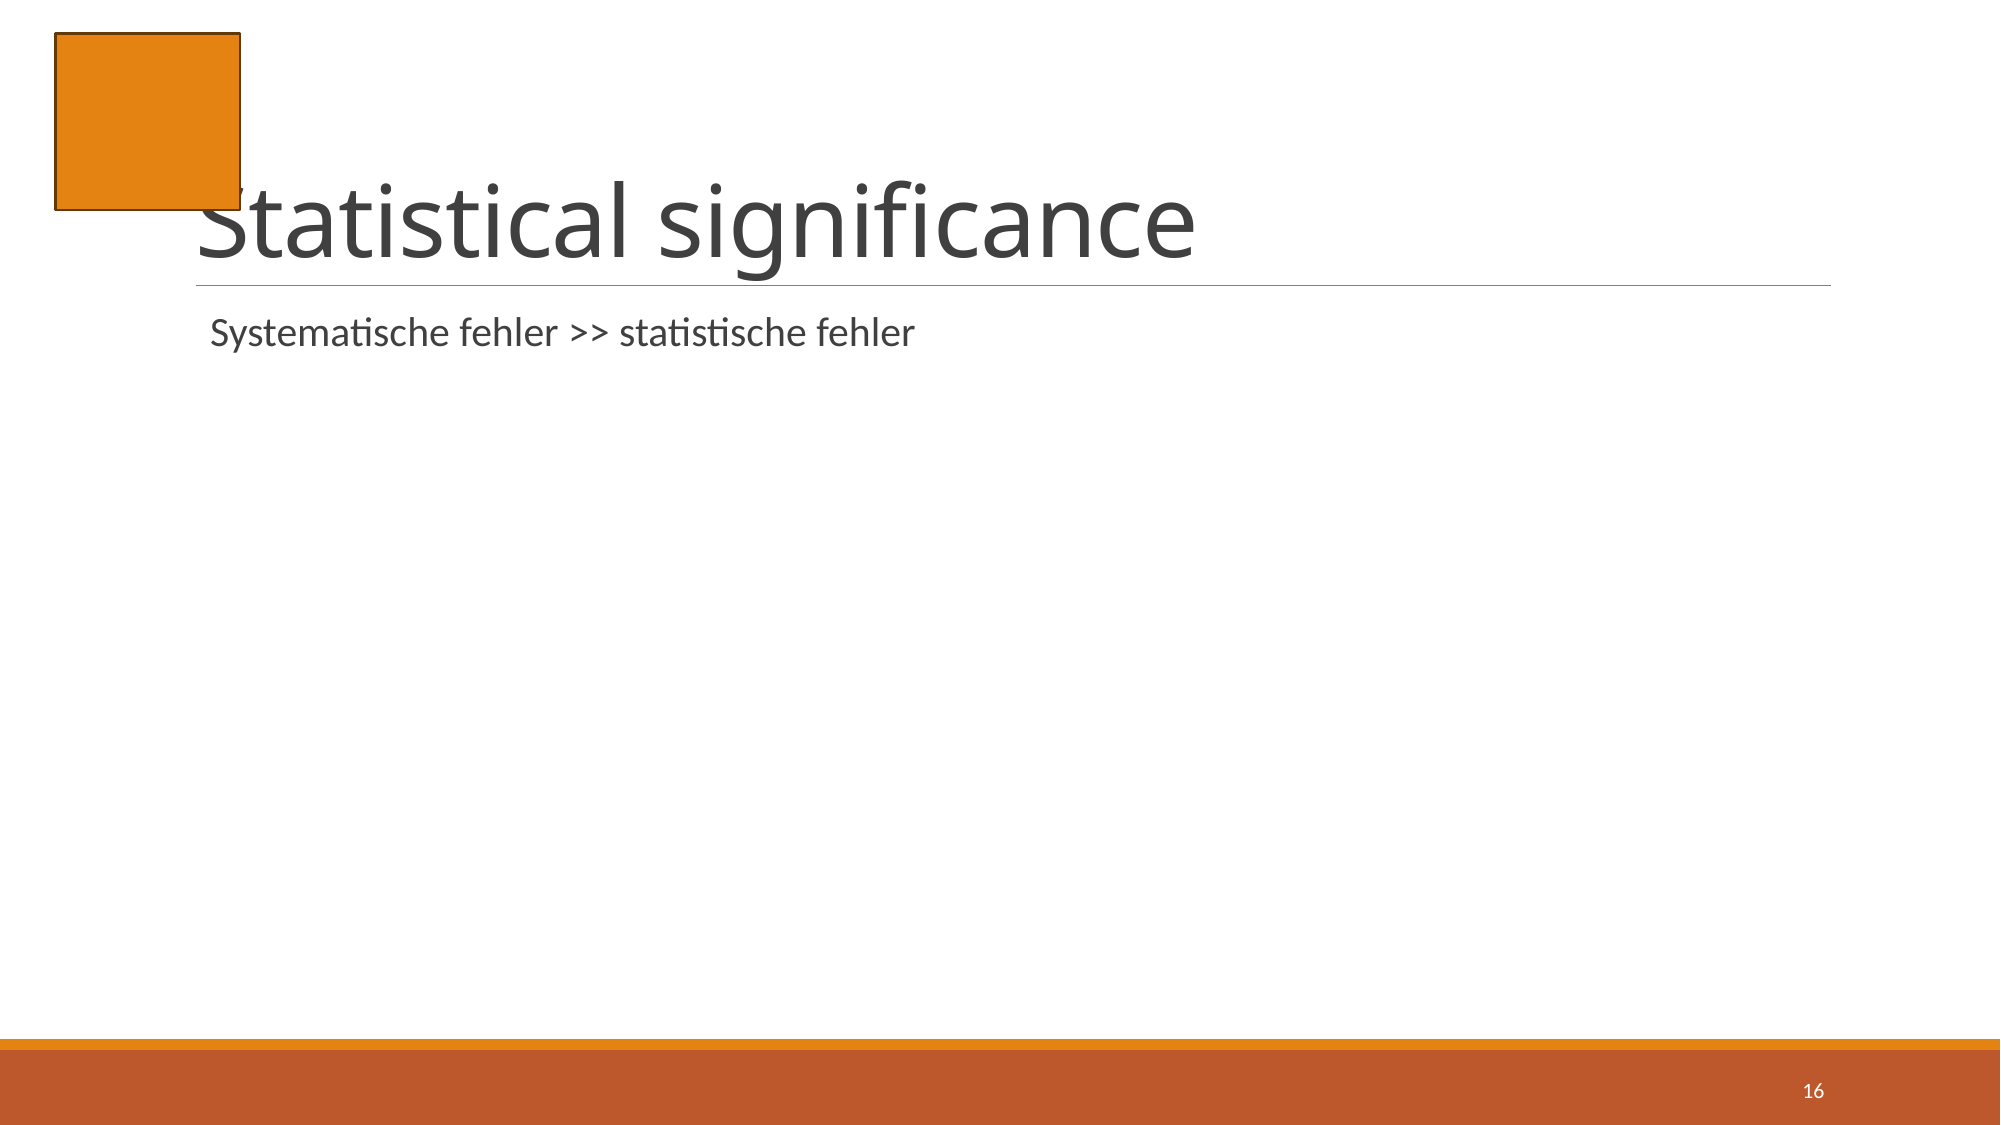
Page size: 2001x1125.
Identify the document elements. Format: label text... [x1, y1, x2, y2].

list Systematische fehler >> statistische fehler [180, 302, 1830, 963]
slide_number 16 [1624, 1059, 1840, 1120]
text_box [54, 32, 241, 211]
title Statistical significance [180, 47, 1830, 285]
